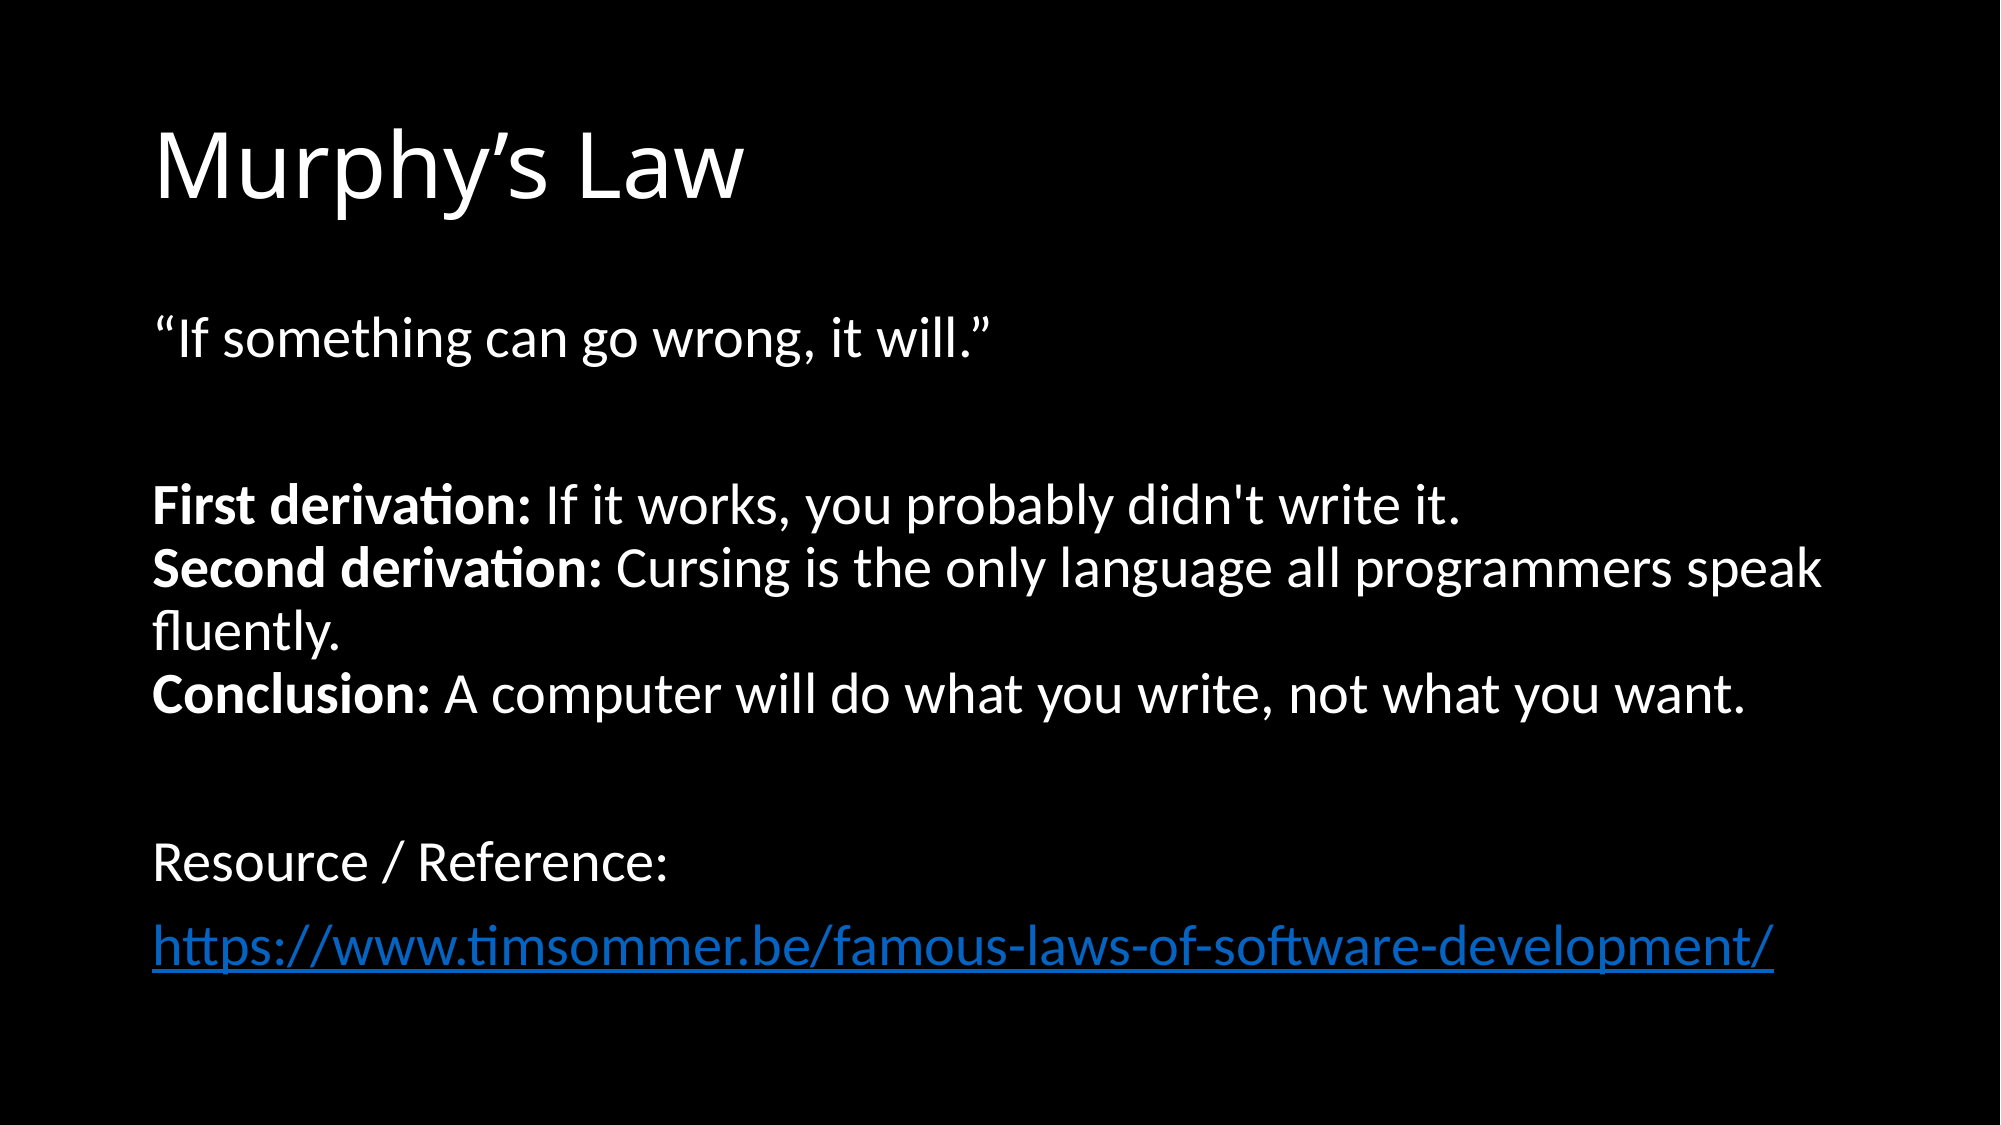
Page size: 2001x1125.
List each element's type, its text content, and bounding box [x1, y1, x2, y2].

title Murphy’s Law [137, 59, 1863, 278]
list “If something can go wrong, it will.” First derivation: If it works, you probably didn't write it. Second derivation: Cursing is the only language all programmers speak fluently. Conclusion: A computer will do what you write, not what you want. Resource / Reference: https://www.timsommer.be/famous-laws-of-software-development/ [137, 299, 1863, 1014]
